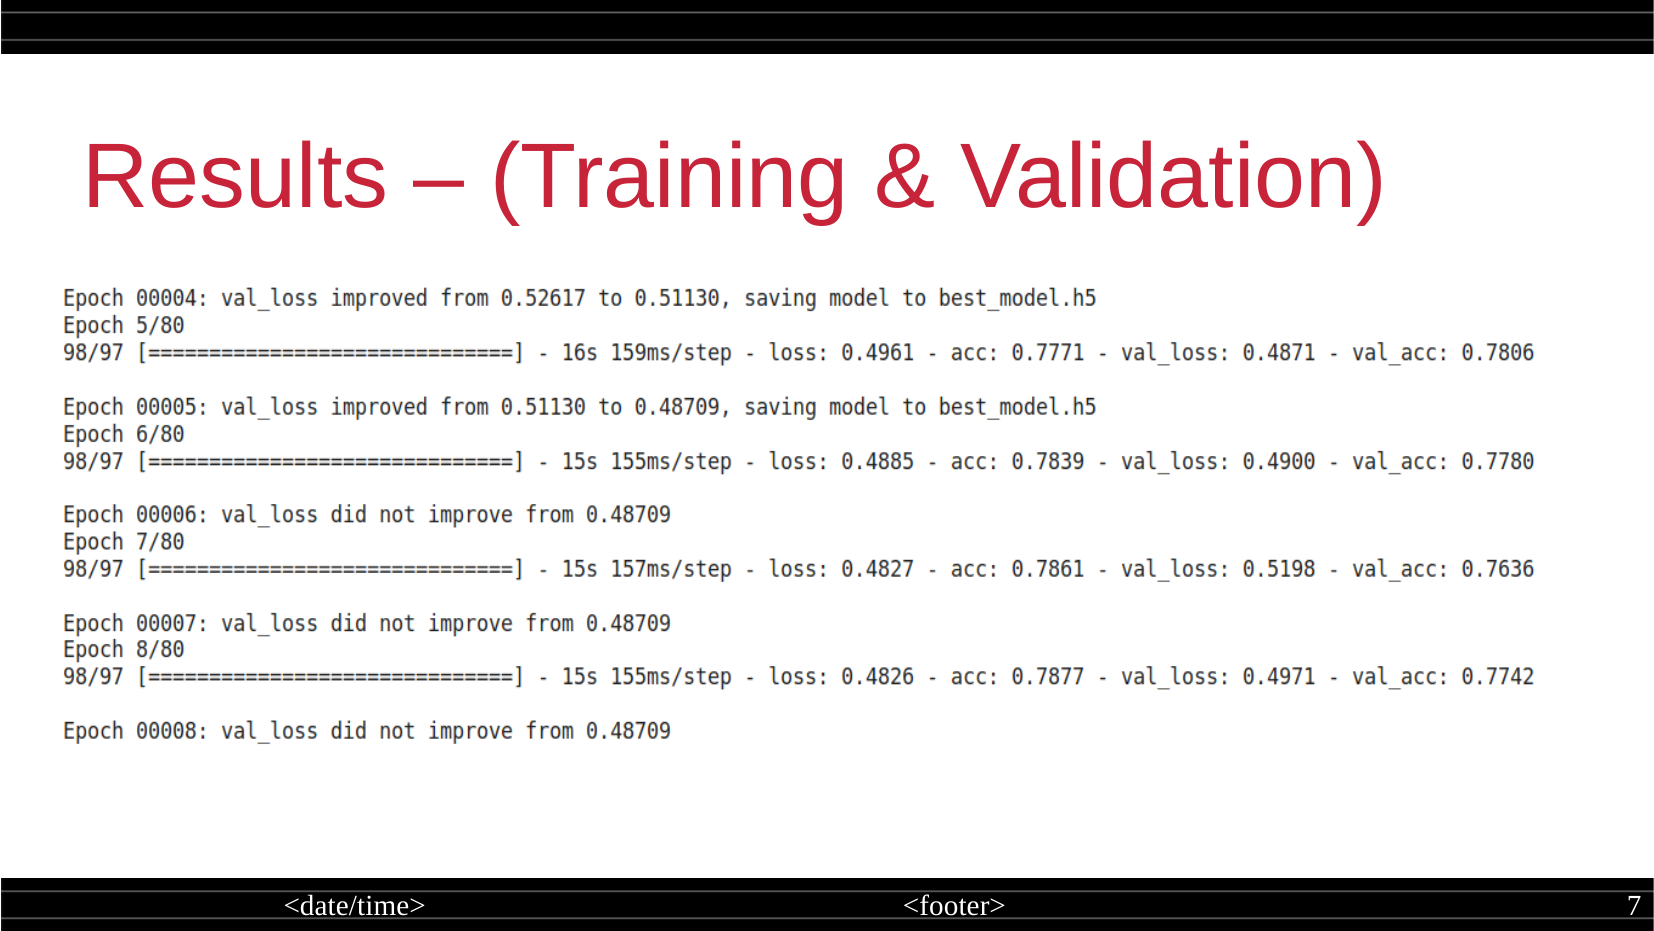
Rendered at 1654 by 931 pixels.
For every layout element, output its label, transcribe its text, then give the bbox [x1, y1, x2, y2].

picture [46, 271, 1572, 758]
picture [1, 0, 1654, 54]
picture [1, 878, 1654, 931]
text_box Results – (Training & Validation) [82, 92, 1571, 248]
